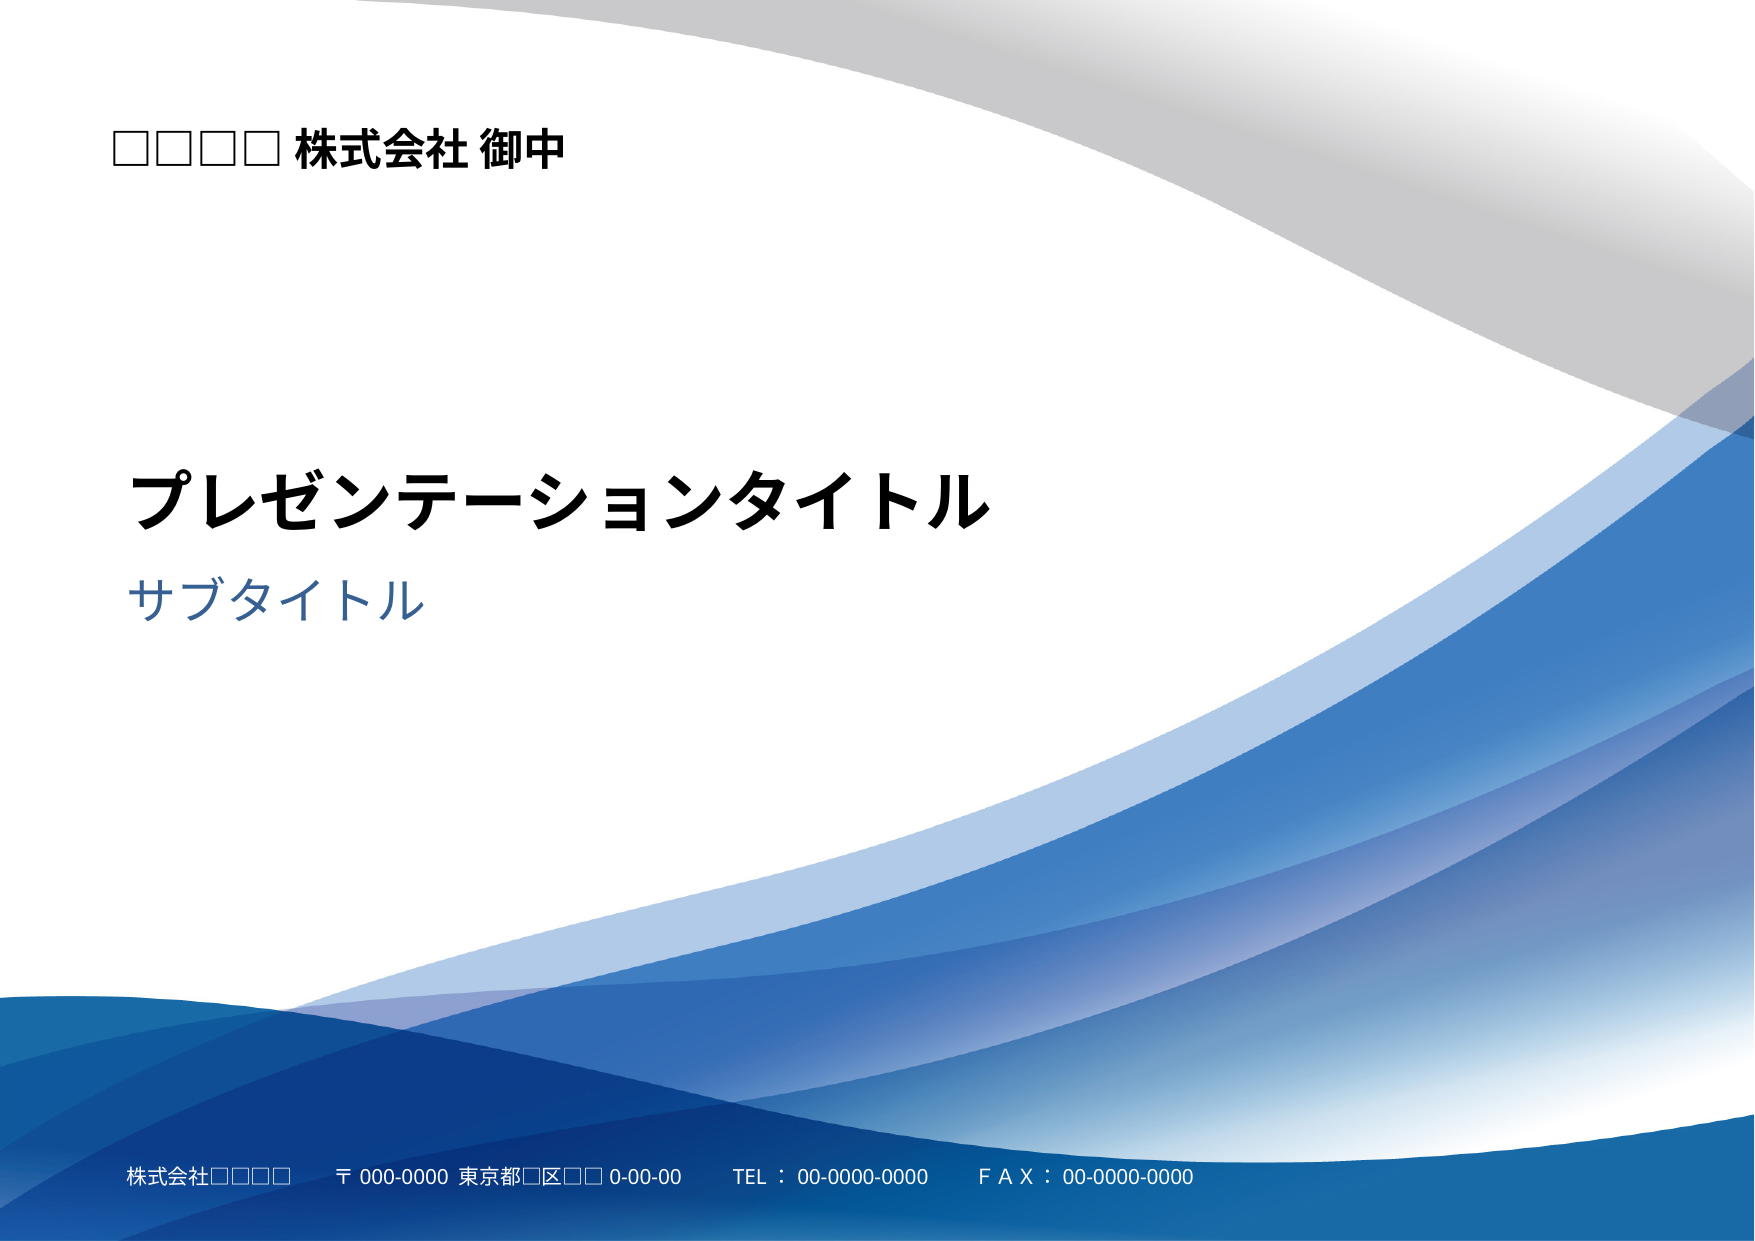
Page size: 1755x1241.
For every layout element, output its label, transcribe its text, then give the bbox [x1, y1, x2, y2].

picture [0, 0, 1755, 1241]
text_box 株式会社□□□□ 〒000-0000 東京都□区□□0-00-00 TEL：00-0000-0000 ＦＡＸ：00-0000-0000 [109, 1153, 1160, 1199]
text_box □□□□株式会社 御中 [109, 112, 1160, 184]
subtitle サブタイトル [109, 560, 1079, 634]
title プレゼンテーションタイトル [109, 442, 1079, 540]
